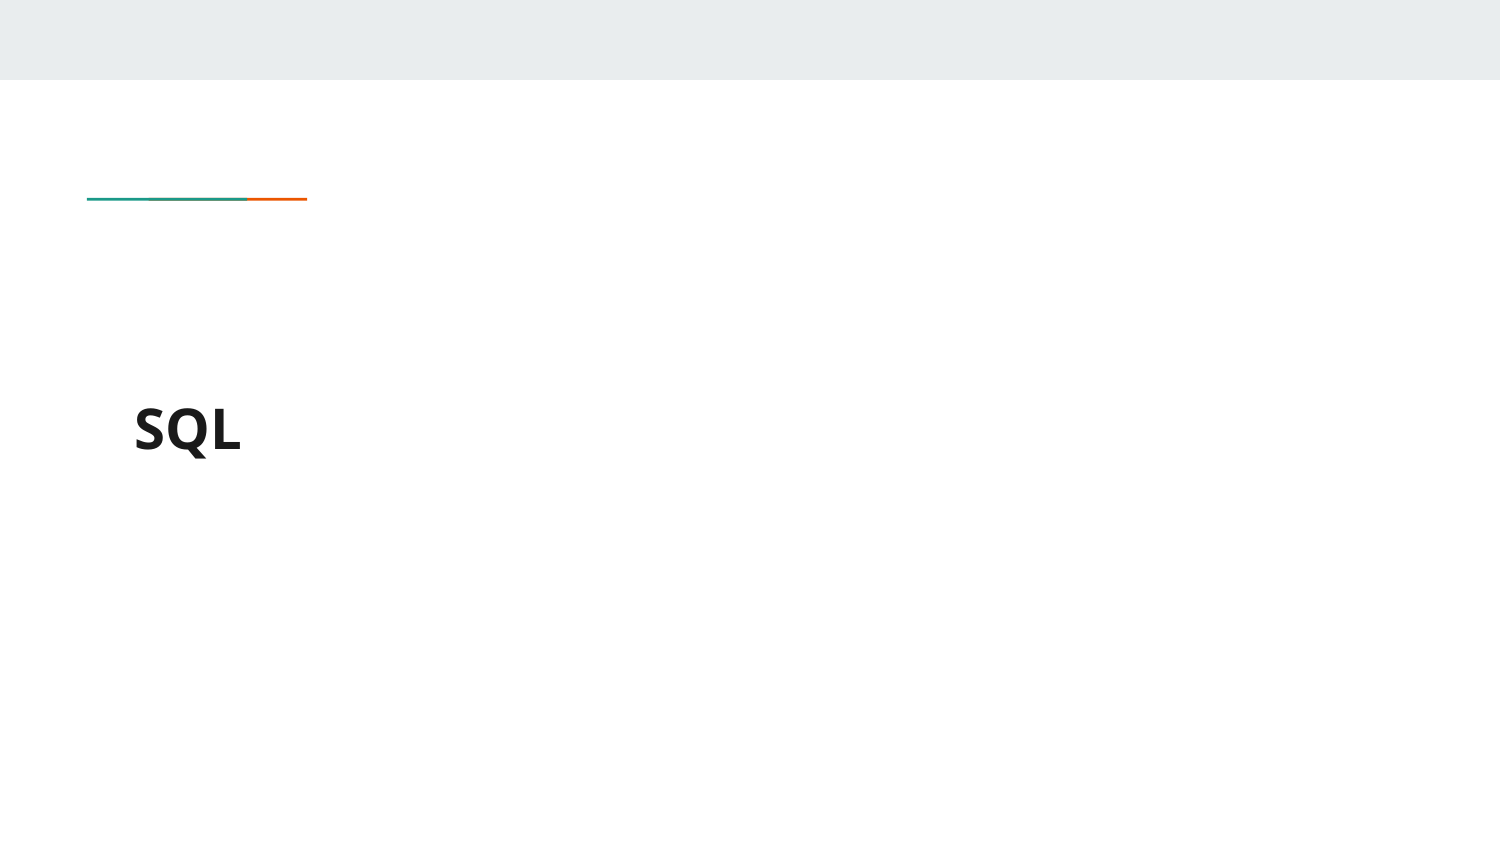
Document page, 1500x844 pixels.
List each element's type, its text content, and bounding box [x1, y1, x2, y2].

title SQL [119, 377, 1381, 466]
